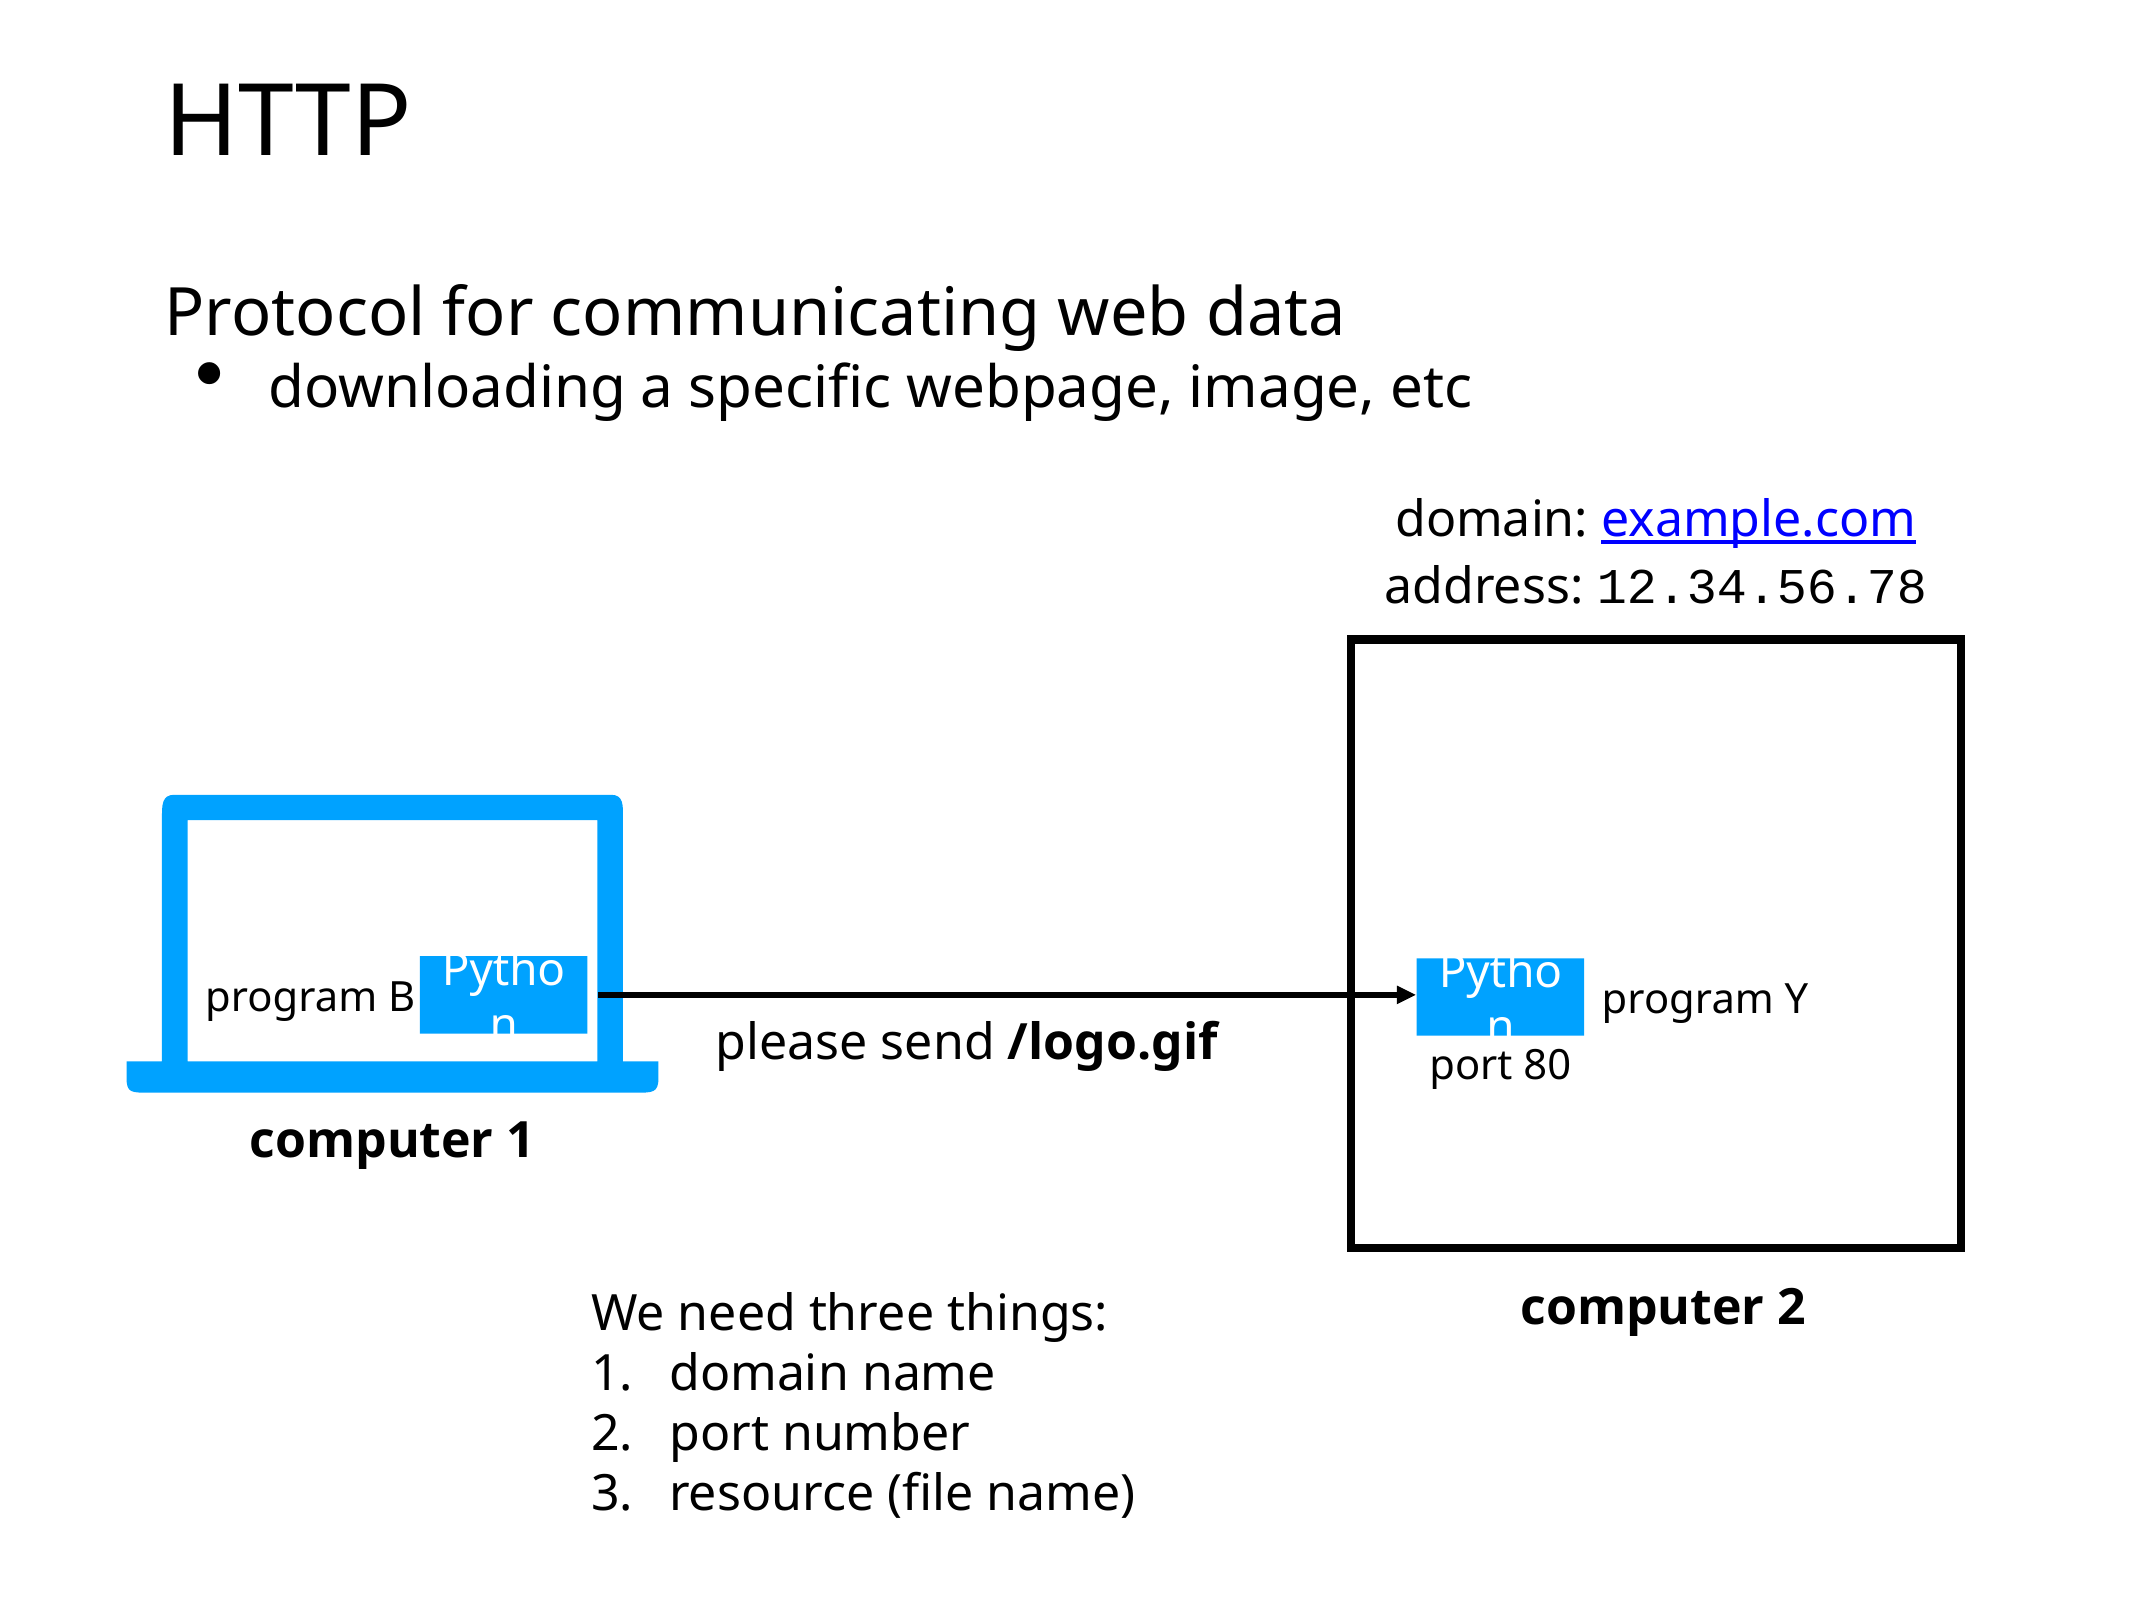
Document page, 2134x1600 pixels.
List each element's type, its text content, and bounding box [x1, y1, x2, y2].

text_box Python [419, 956, 588, 1034]
text_box computer 2 [1512, 1265, 1815, 1343]
text_box Python [1416, 958, 1585, 1036]
list Protocol for communicating web data downloading a specific webpage, image, etc [155, 259, 1978, 451]
text_box [1350, 639, 1961, 1248]
text_box domain: example.com [1386, 478, 1925, 564]
text_box port 80 [1421, 1029, 1580, 1096]
text_box computer 1 [241, 1099, 544, 1176]
text_box [126, 794, 659, 1093]
title HTTP [155, 41, 1978, 191]
text_box program Y [1593, 963, 1817, 1031]
text_box please send /logo.gif [707, 1001, 1227, 1078]
text_box [597, 988, 1416, 1002]
text_box program B [196, 961, 424, 1029]
text_box address: 12.34.56.78 [1376, 545, 1936, 622]
text_box We need three things: domain name port number resource (file name) [582, 1272, 1248, 1600]
